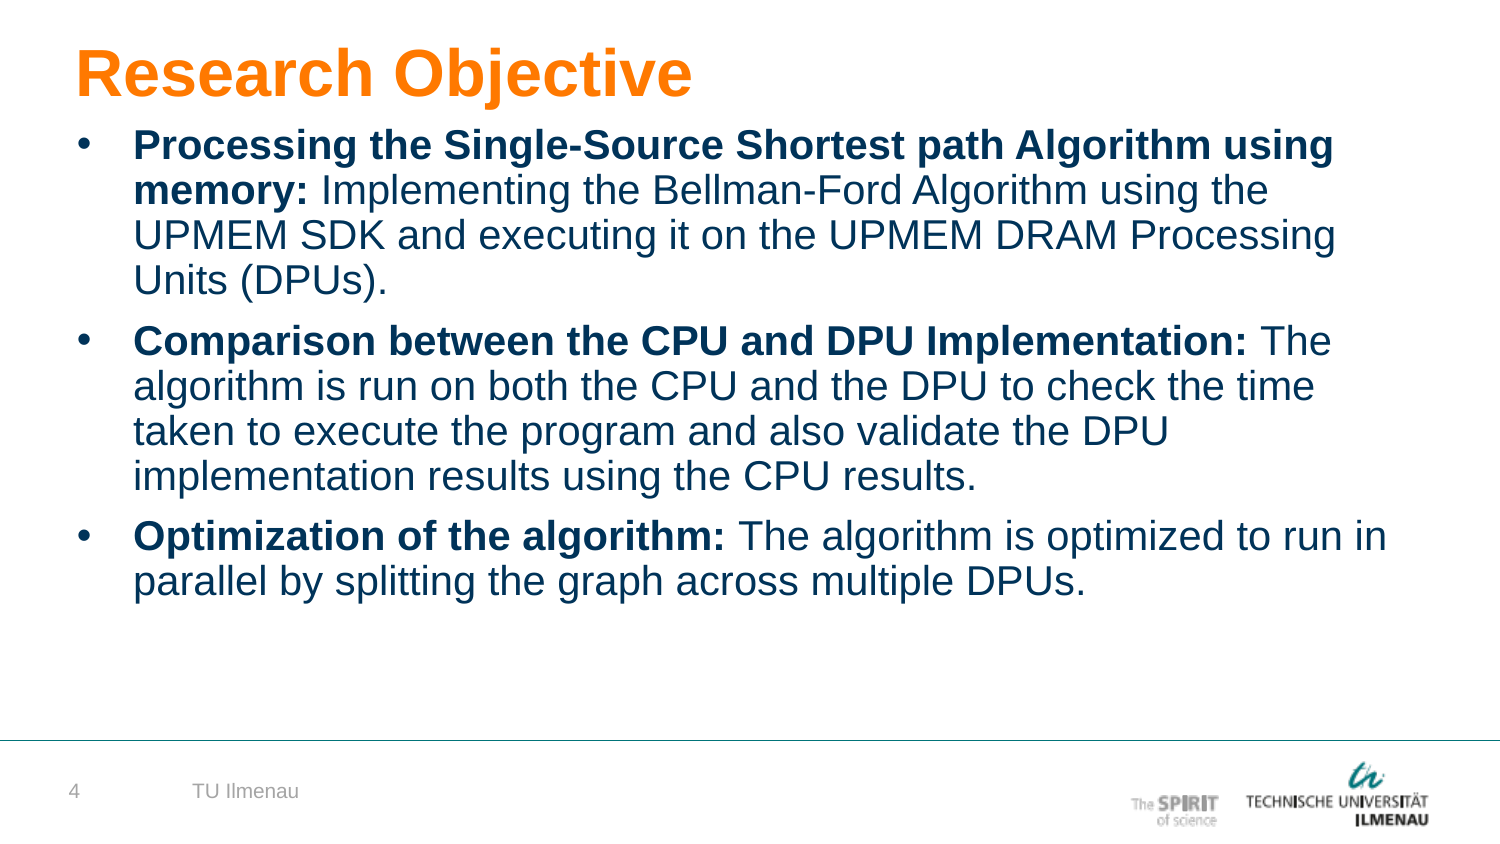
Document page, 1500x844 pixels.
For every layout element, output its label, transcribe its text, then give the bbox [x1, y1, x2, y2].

list Research Objective [75, 38, 1425, 124]
slide_number 4 [68, 767, 176, 813]
list Processing the Single-Source Shortest path Algorithm using memory: Implementing the Bellman-Ford Algorithm using the UPMEM SDK and executing it on the UPMEM DRAM Processing Units (DPUs). Comparison between the CPU and DPU Implementation: The algorithm is run on both the CPU and the DPU to check the time taken to execute the program and also validate the DPU implementation results using the CPU results. Optimization of the algorithm: The algorithm is optimized to run in parallel by splitting the graph across multiple DPUs. [76, 123, 1427, 731]
footer TU Ilmenau [176, 767, 1068, 813]
